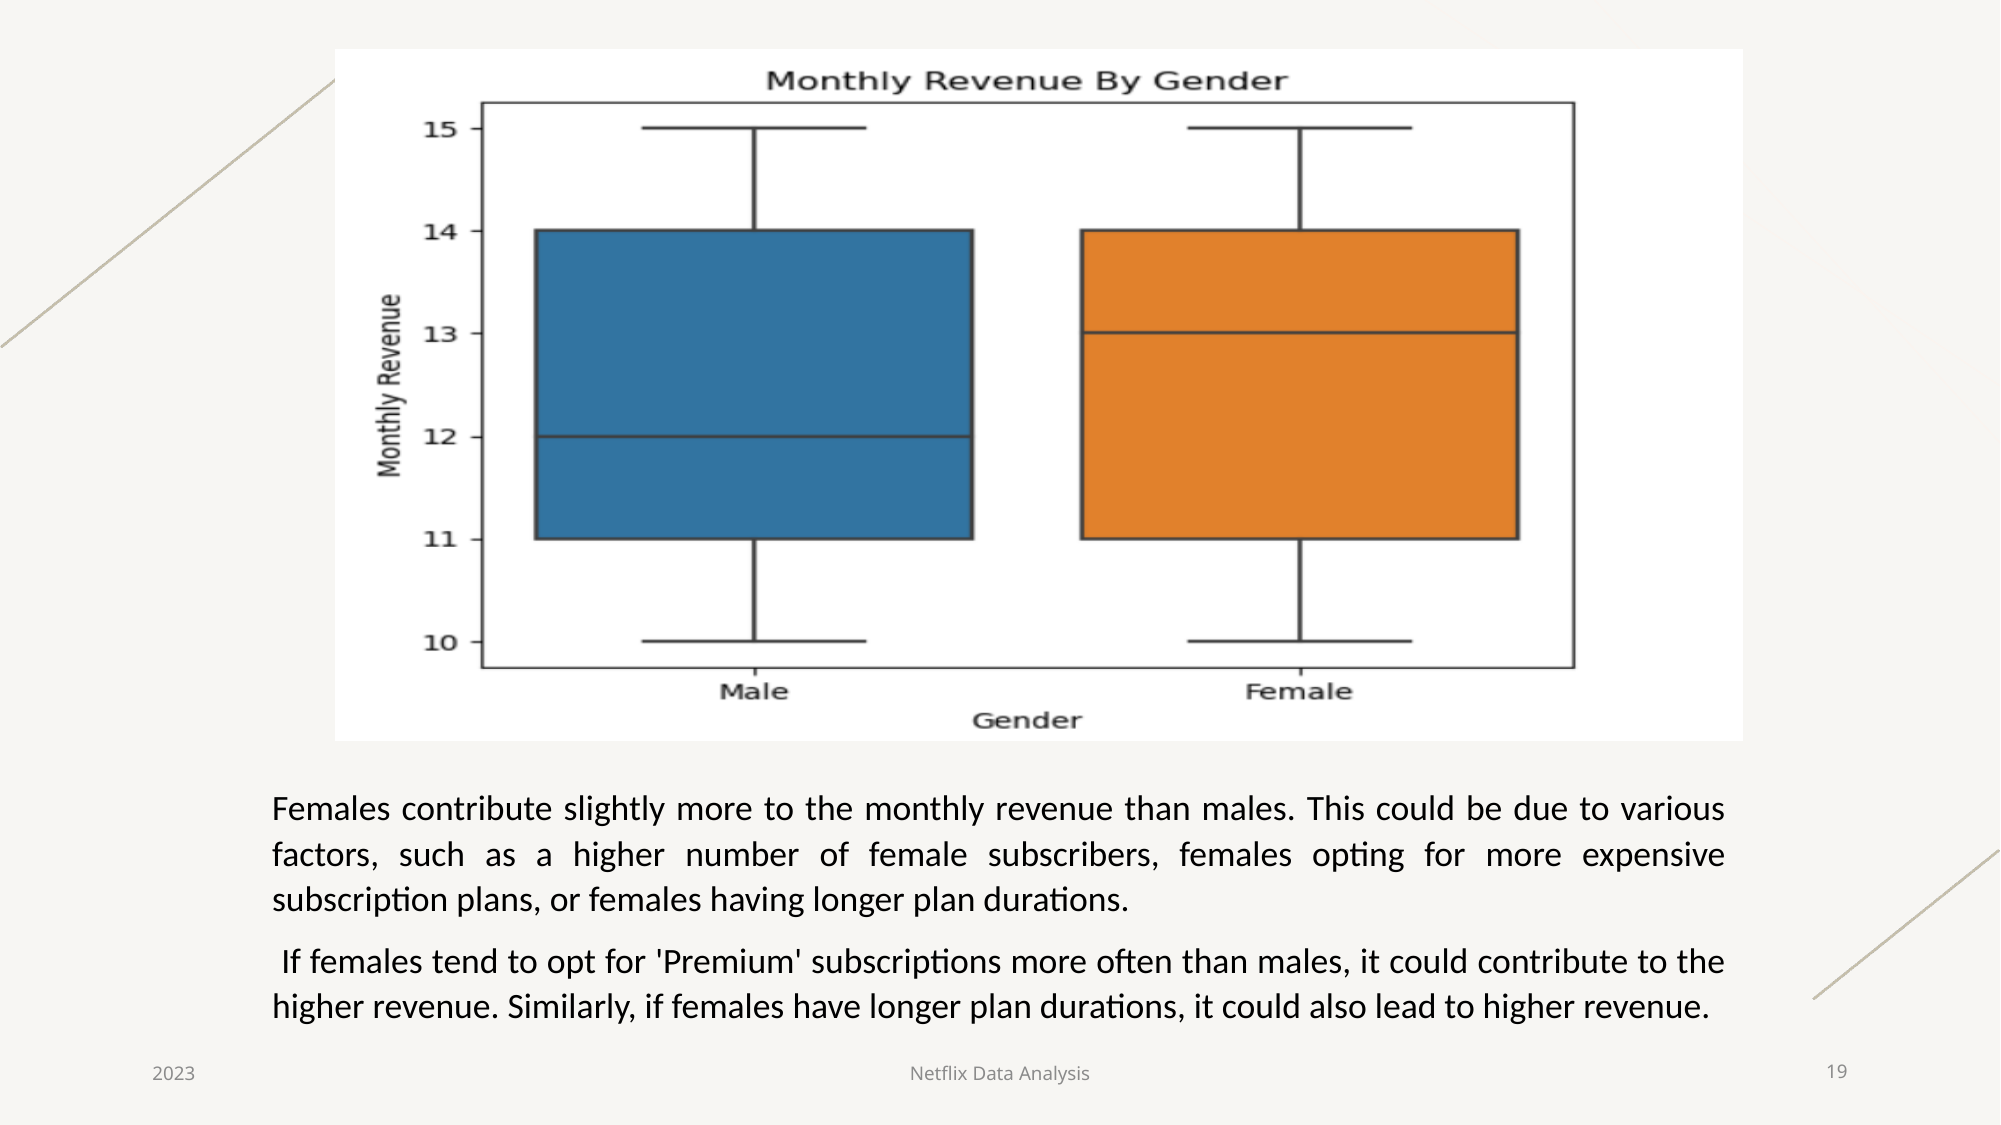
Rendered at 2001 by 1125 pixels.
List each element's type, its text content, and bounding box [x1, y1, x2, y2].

picture [0, 49, 1743, 741]
slide_number 2023 [137, 1042, 588, 1103]
footer Netflix Data Analysis [662, 1042, 1338, 1103]
list Females contribute slightly more to the monthly revenue than males. This could be due to various factors, such as a higher number of female subscribers, females opting for more expensive subscription plans, or females having longer plan durations. If females tend to opt for 'Premium' subscriptions more often than males, it could contribute to the higher revenue. Similarly, if females have longer plan durations, it could also lead to higher revenue. [257, 774, 1743, 1043]
picture [1812, 849, 2000, 1000]
slide_number 19 [1412, 1042, 1863, 1103]
